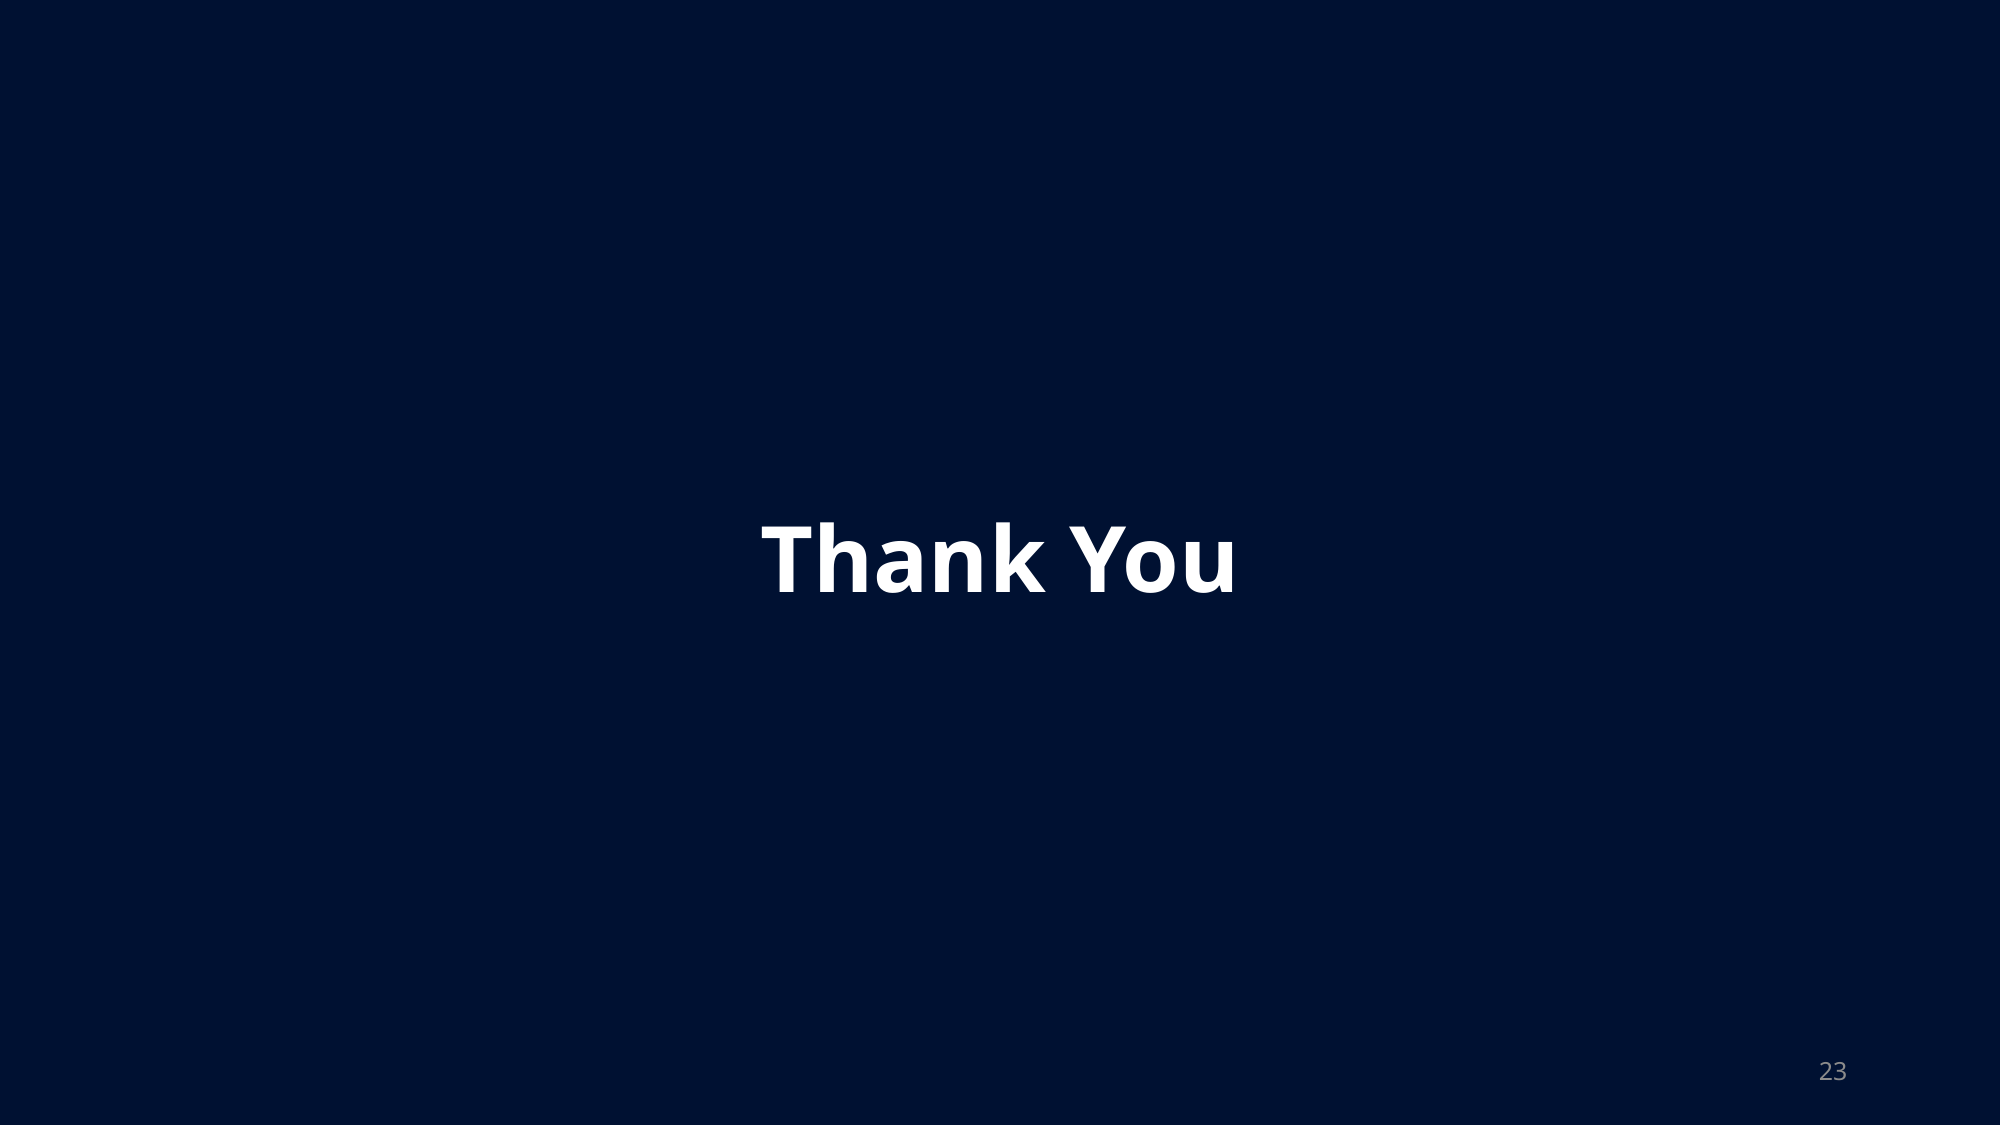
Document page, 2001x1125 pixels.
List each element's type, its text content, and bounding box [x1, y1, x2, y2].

slide_number 23 [1412, 1042, 1863, 1103]
title Thank You [137, 453, 1863, 672]
